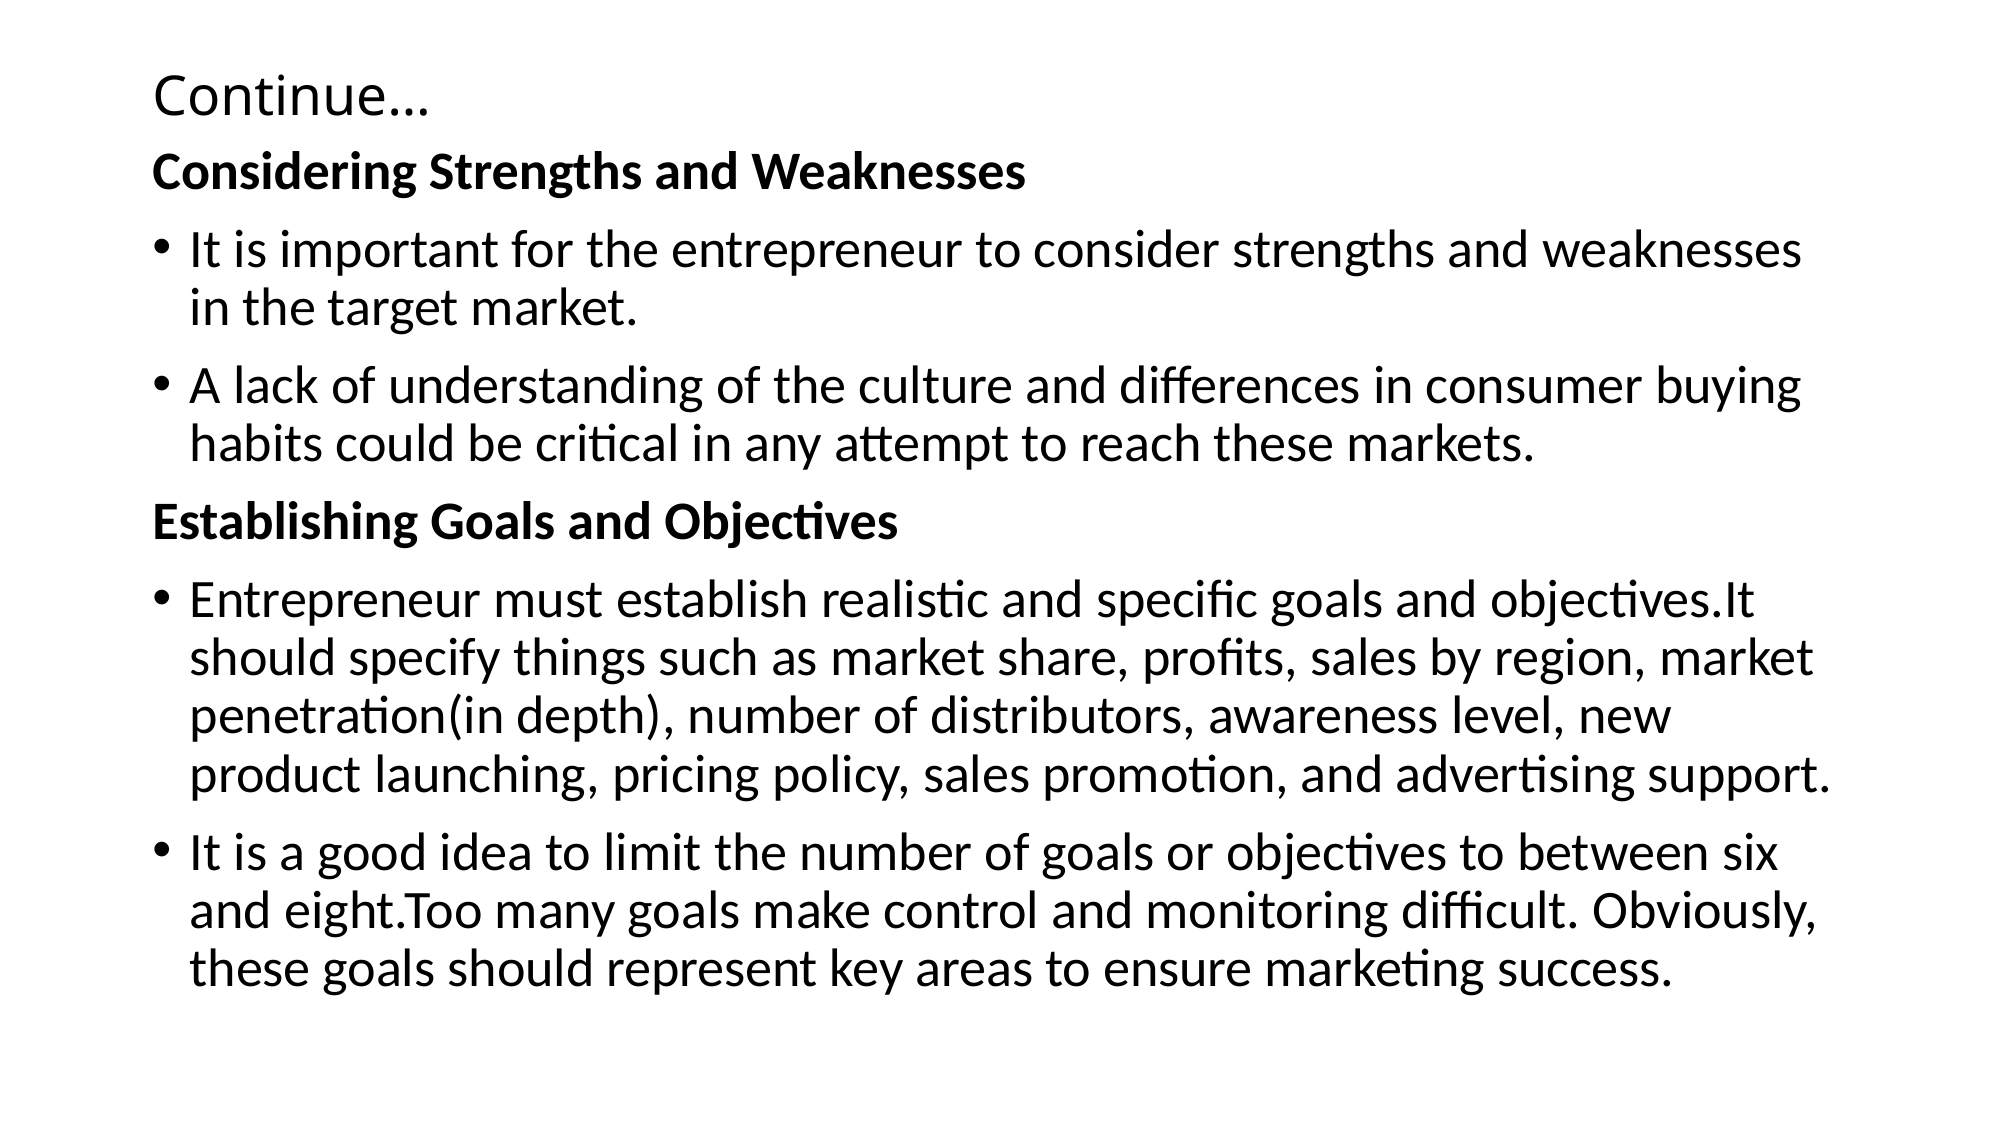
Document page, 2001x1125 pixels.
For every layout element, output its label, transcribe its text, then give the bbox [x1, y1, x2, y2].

title Continue… [137, 59, 1863, 135]
list Considering Strengths and Weaknesses It is important for the entrepreneur to consider strengths and weaknesses in the target market. A lack of understanding of the culture and differences in consumer buying habits could be critical in any attempt to reach these markets. Establishing Goals and Objectives Entrepreneur must establish realistic and specific goals and objectives.It should specify things such as market share, profits, sales by region, market penetration(in depth), number of distributors, awareness level, new product launching, pricing policy, sales promotion, and advertising support. It is a good idea to limit the number of goals or objectives to between six and eight.Too many goals make control and monitoring difficult. Obviously, these goals should represent key areas to ensure marketing success. [137, 135, 1863, 1031]
